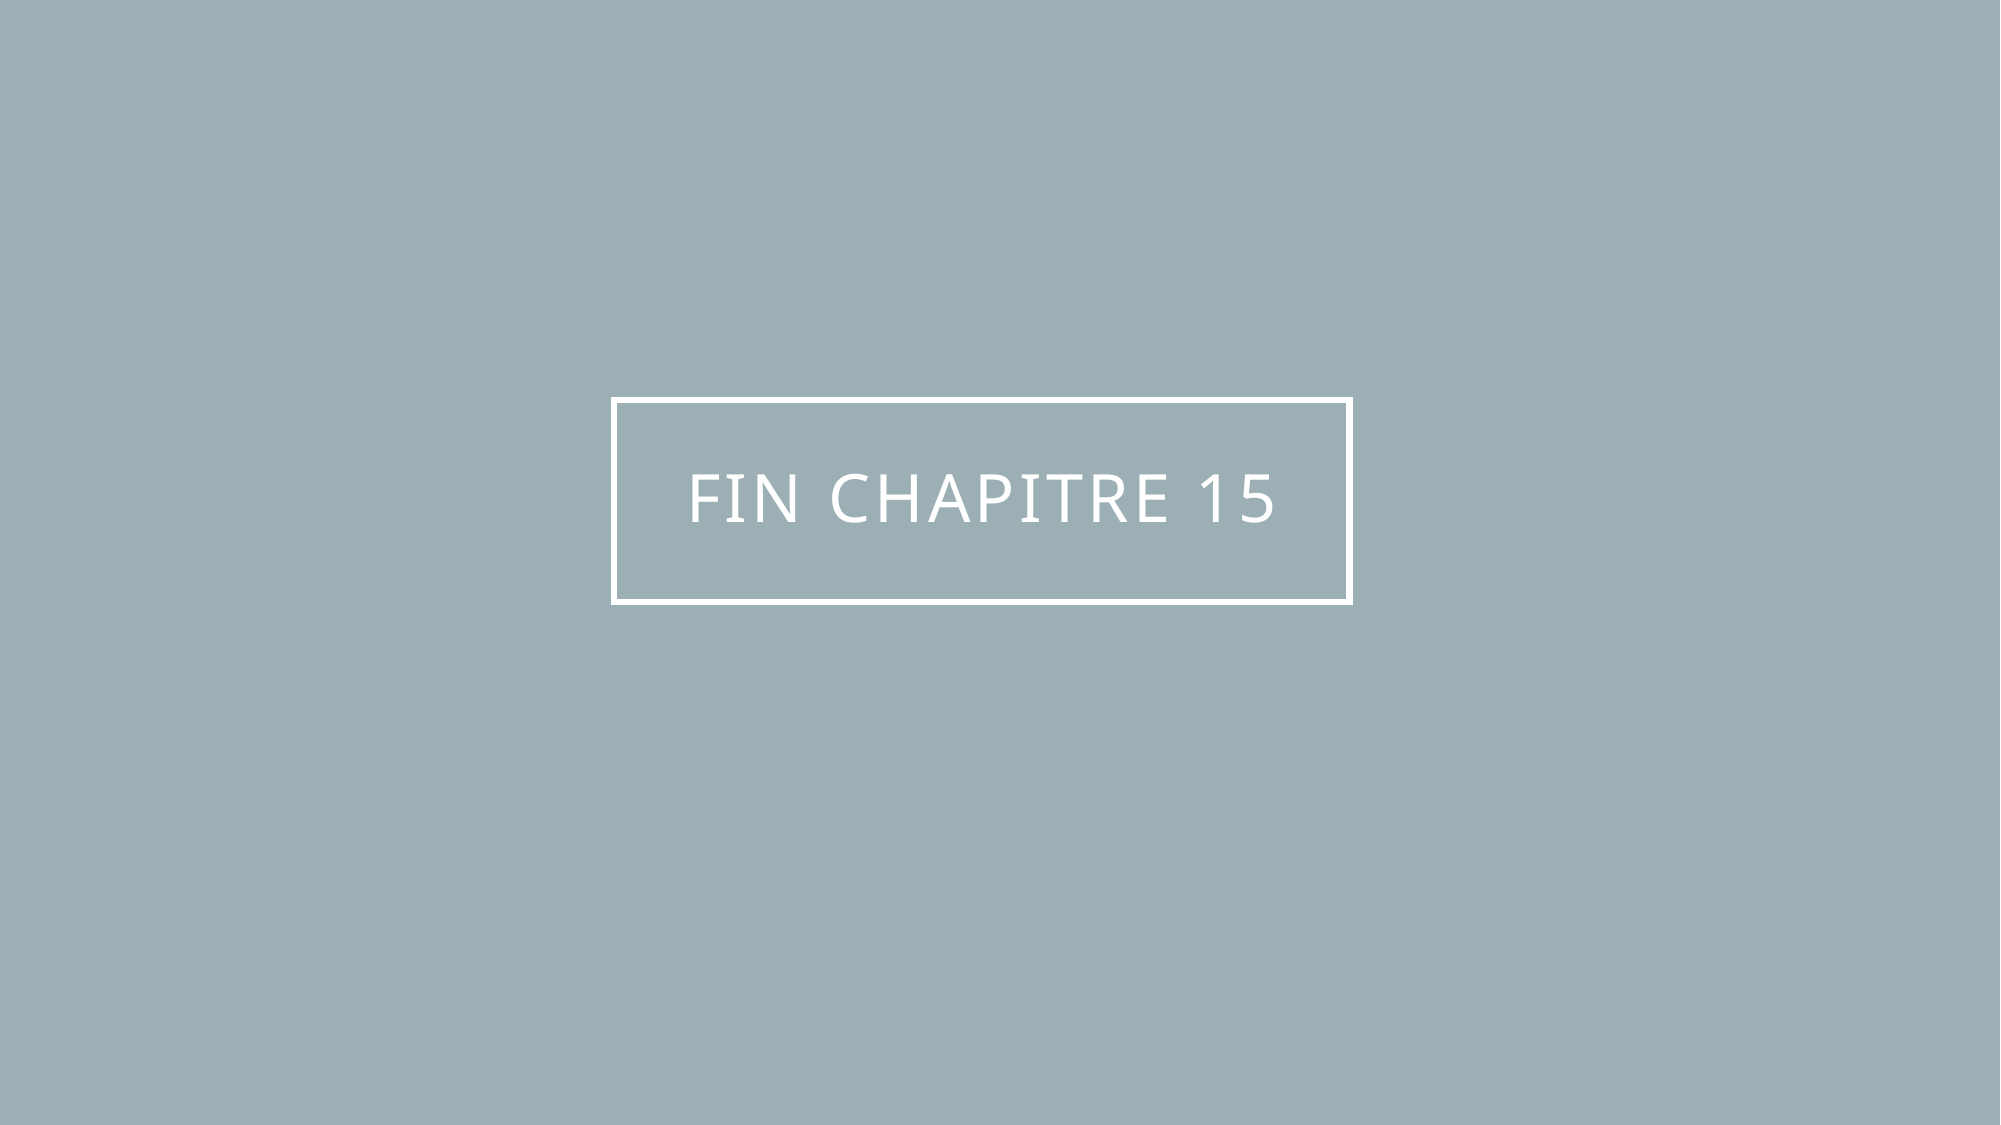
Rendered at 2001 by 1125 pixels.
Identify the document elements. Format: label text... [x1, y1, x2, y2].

title FIN CHAPITRE 15 [611, 397, 1353, 605]
